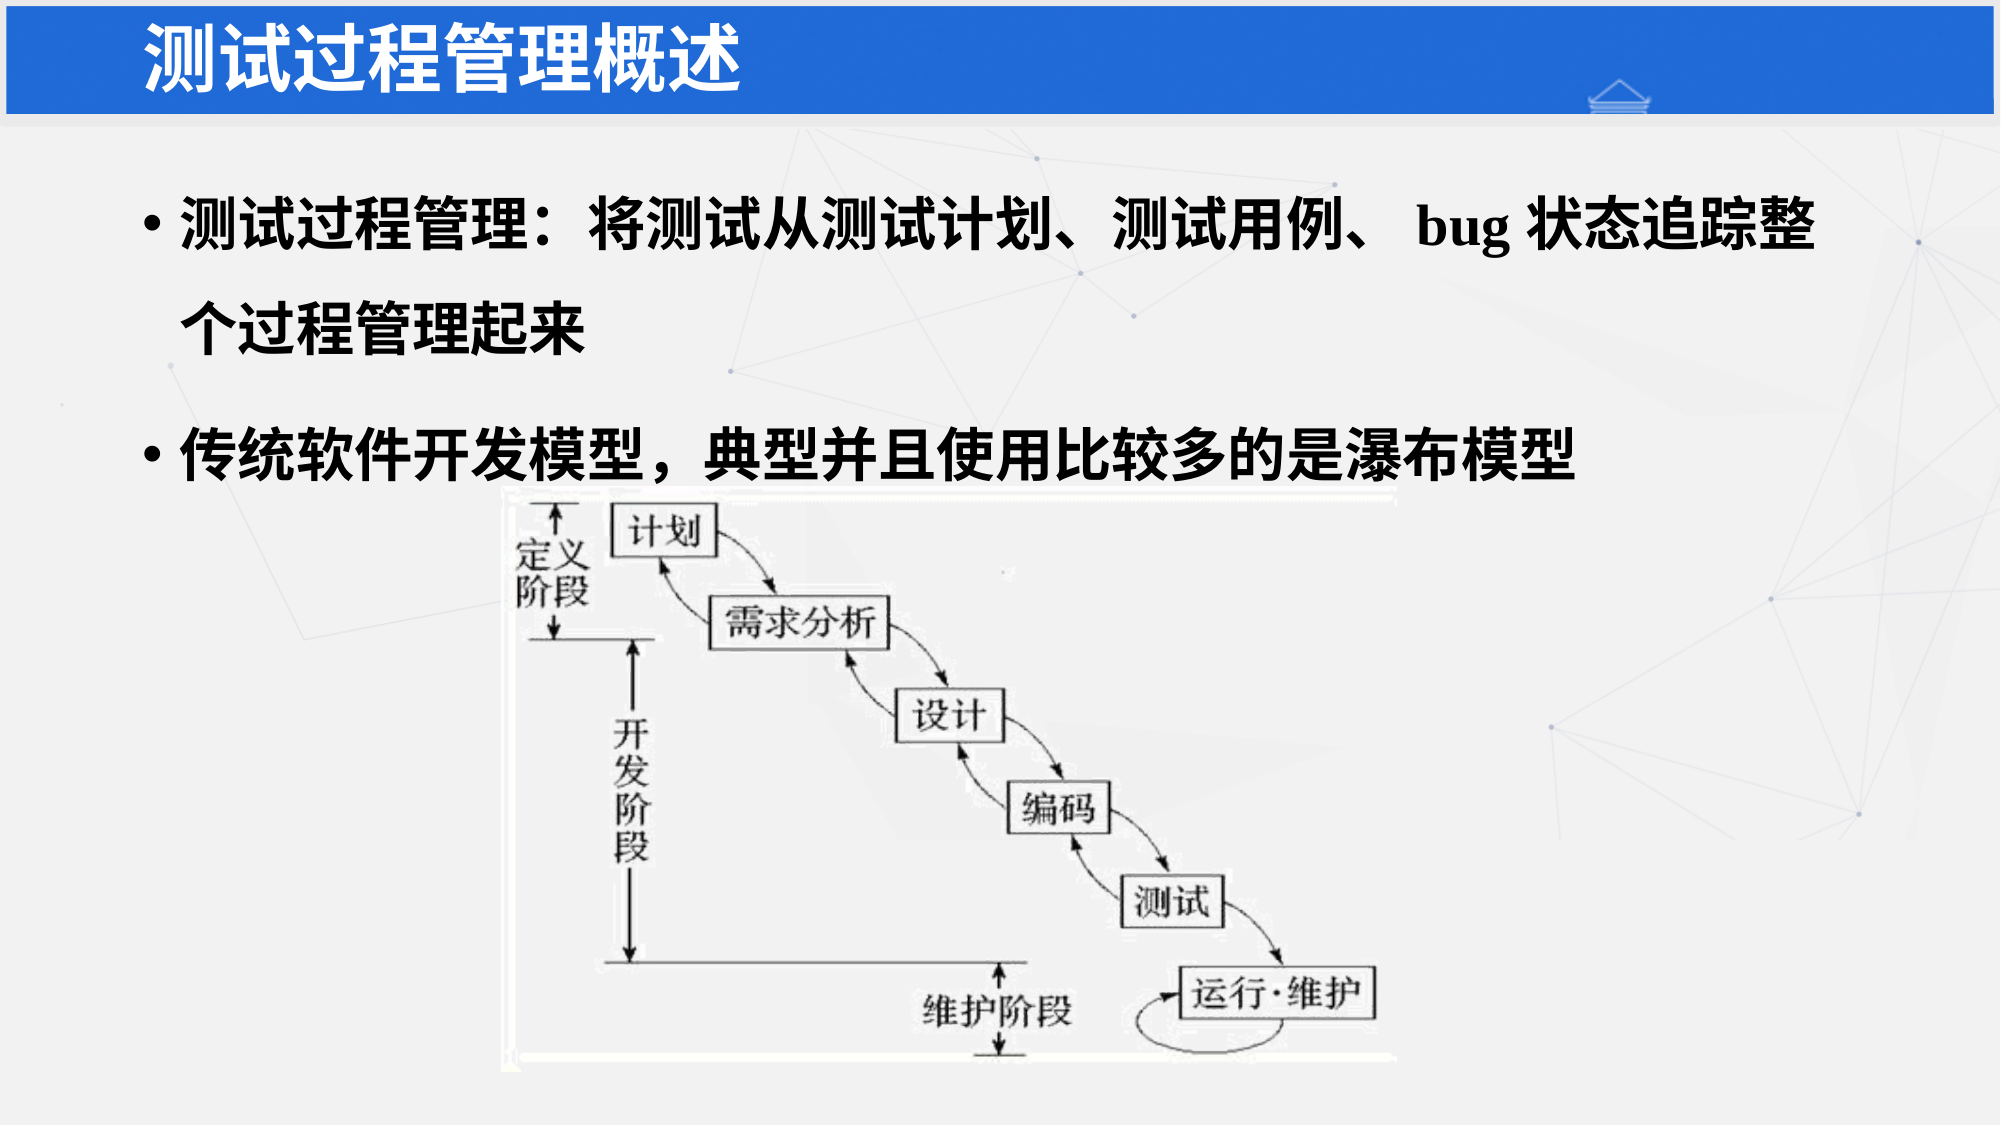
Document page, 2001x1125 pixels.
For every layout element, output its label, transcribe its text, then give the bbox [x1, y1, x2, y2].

title 测试过程管理概述 [142, 21, 1505, 108]
picture [7, 7, 1993, 114]
picture [0, 129, 2000, 840]
list 测试过程管理：将测试从测试计划、测试用例、bug状态追踪整个过程管理起来 传统软件开发模型，典型并且使用比较多的是瀑布模型 [142, 152, 1819, 914]
picture [501, 486, 1397, 1072]
